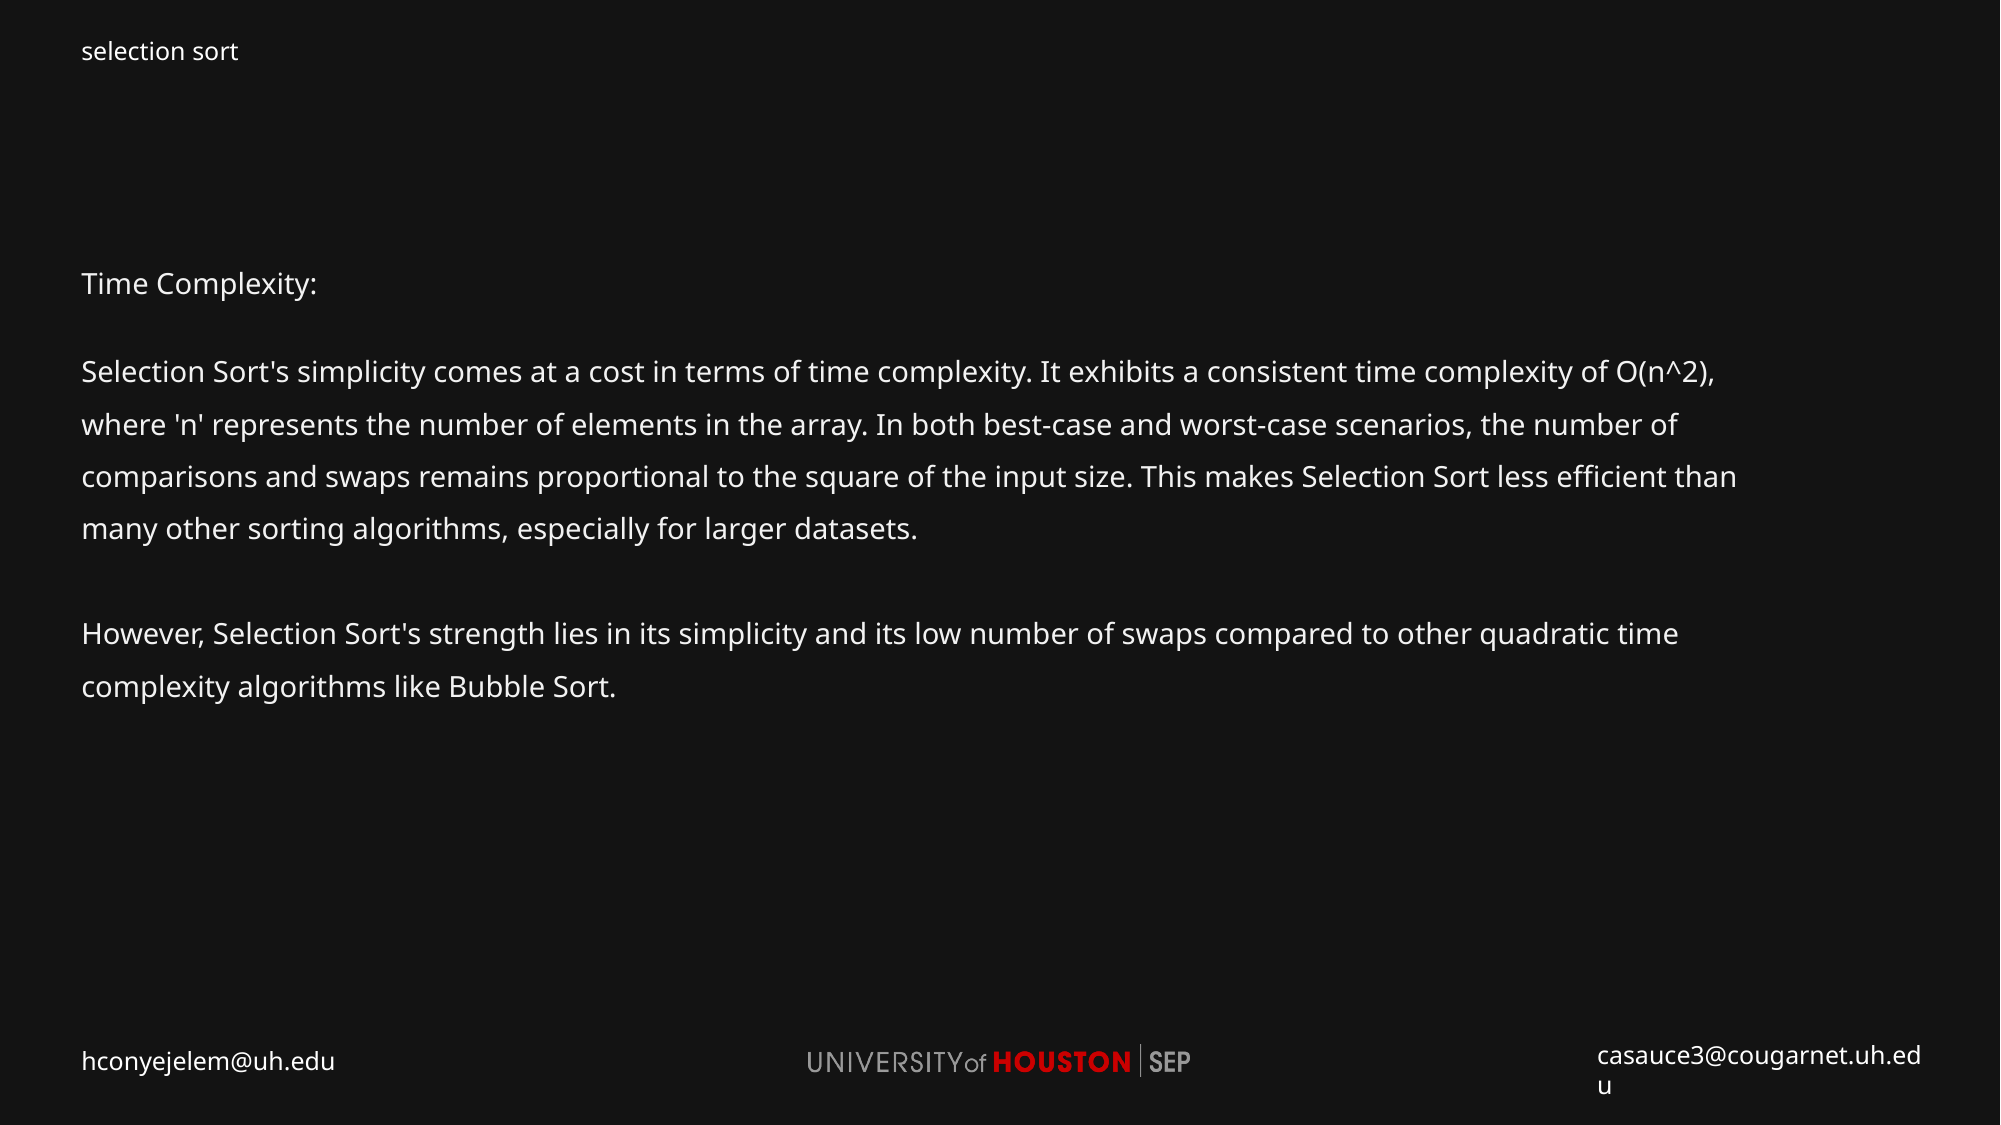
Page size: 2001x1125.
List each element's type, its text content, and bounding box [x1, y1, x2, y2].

picture [808, 1044, 1190, 1077]
text_box casauce3@cougarnet.uh.edu [1582, 1032, 1945, 1107]
text_box selection sort [66, 27, 567, 73]
text_box hconyejelem@uh.edu [66, 1037, 418, 1083]
text_box Time Complexity: Selection Sort's simplicity comes at a cost in terms of time complexity. It exhibits a consistent time complexity of O(n^2), where 'n' represents the number of elements in the array. In both best-case and worst-case scenarios, the number of comparisons and swaps remains proportional to the square of the input size. This makes Selection Sort less efficient than many other sorting algorithms, especially for larger datasets. However, Selection Sort's strength lies in its simplicity and its low number of swaps compared to other quadratic time complexity algorithms like Bubble Sort. [66, 241, 1816, 711]
